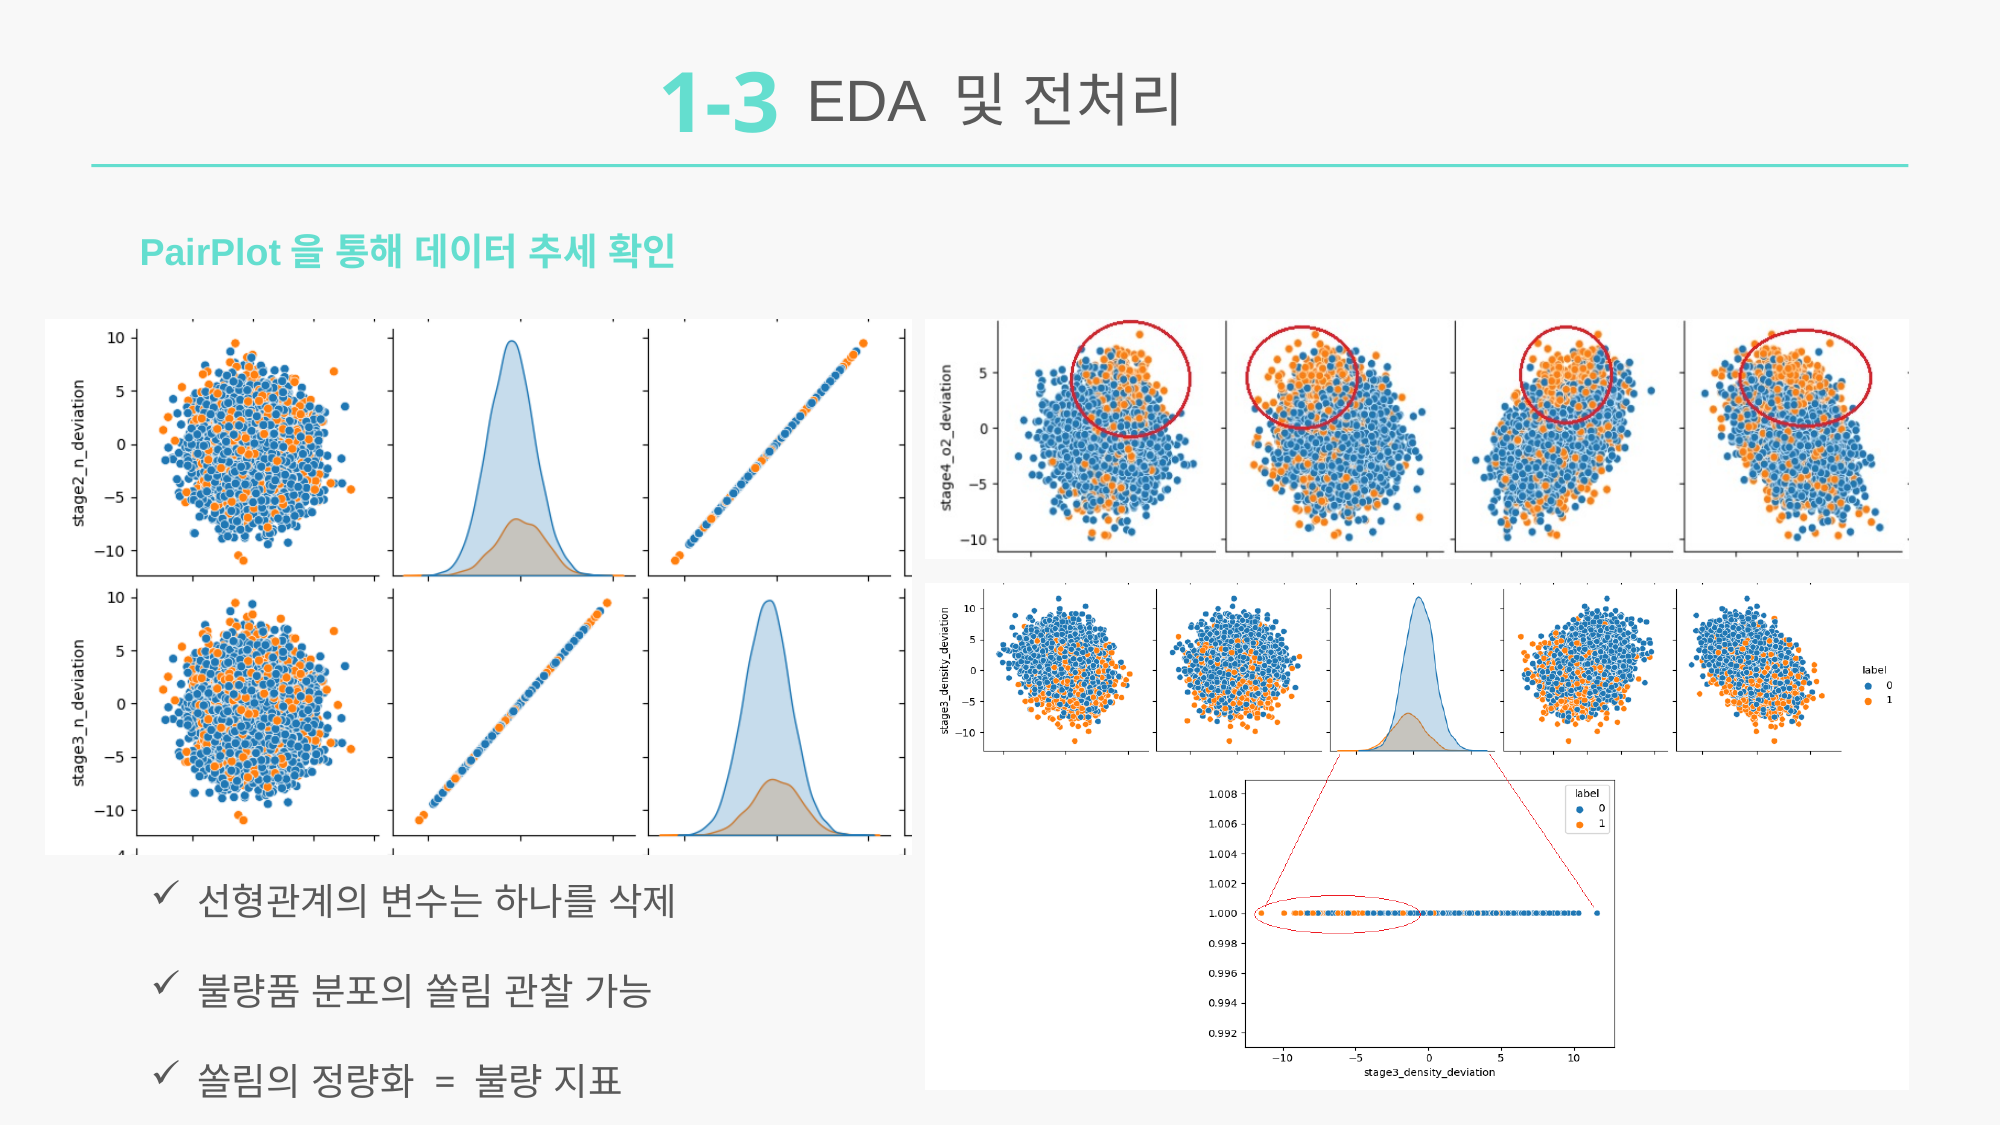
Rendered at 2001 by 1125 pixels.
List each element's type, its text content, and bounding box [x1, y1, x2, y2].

picture [925, 319, 1909, 559]
text_box [90, 163, 1909, 168]
text_box 선형관계의 변수는 하나를 삭제 불량품 분포의 쏠림 관찰 가능 쏠림의 정량화 = 불량 지표 [135, 870, 865, 1111]
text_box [632, 41, 1458, 158]
picture [45, 319, 912, 855]
picture [925, 583, 1909, 1090]
text_box PairPlot을 통해 데이터 추세 확인 [124, 220, 1699, 281]
